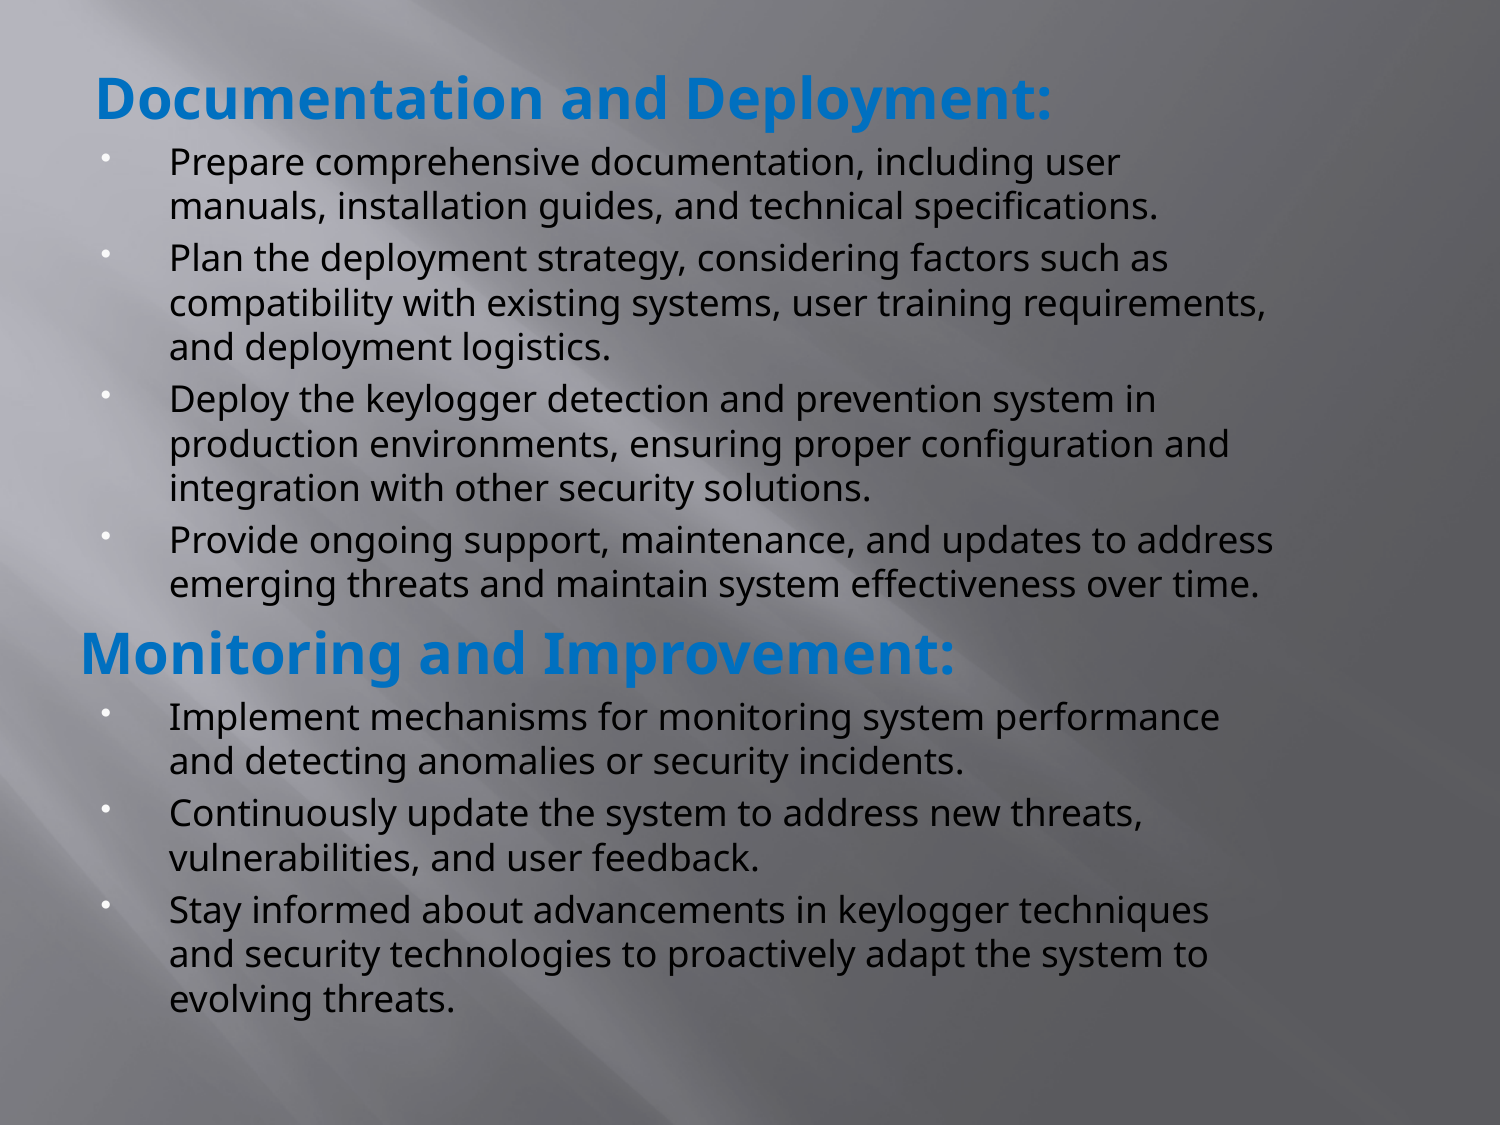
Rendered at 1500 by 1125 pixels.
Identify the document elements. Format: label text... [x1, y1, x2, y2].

list Documentation and Deployment: Prepare comprehensive documentation, including user manuals, installation guides, and technical specifications. Plan the deployment strategy, considering factors such as compatibility with existing systems, user training requirements, and deployment logistics. Deploy the keylogger detection and prevention system in production environments, ensuring proper configuration and integration with other security solutions. Provide ongoing support, maintenance, and updates to address emerging threats and maintain system effectiveness over time. Monitoring and Improvement: Implement mechanisms for monitoring system performance and detecting anomalies or security incidents. Continuously update the system to address new threats, vulnerabilities, and user feedback. Stay informed about advancements in keylogger techniques and security technologies to proactively adapt the system to evolving threats. [64, 54, 1290, 1039]
